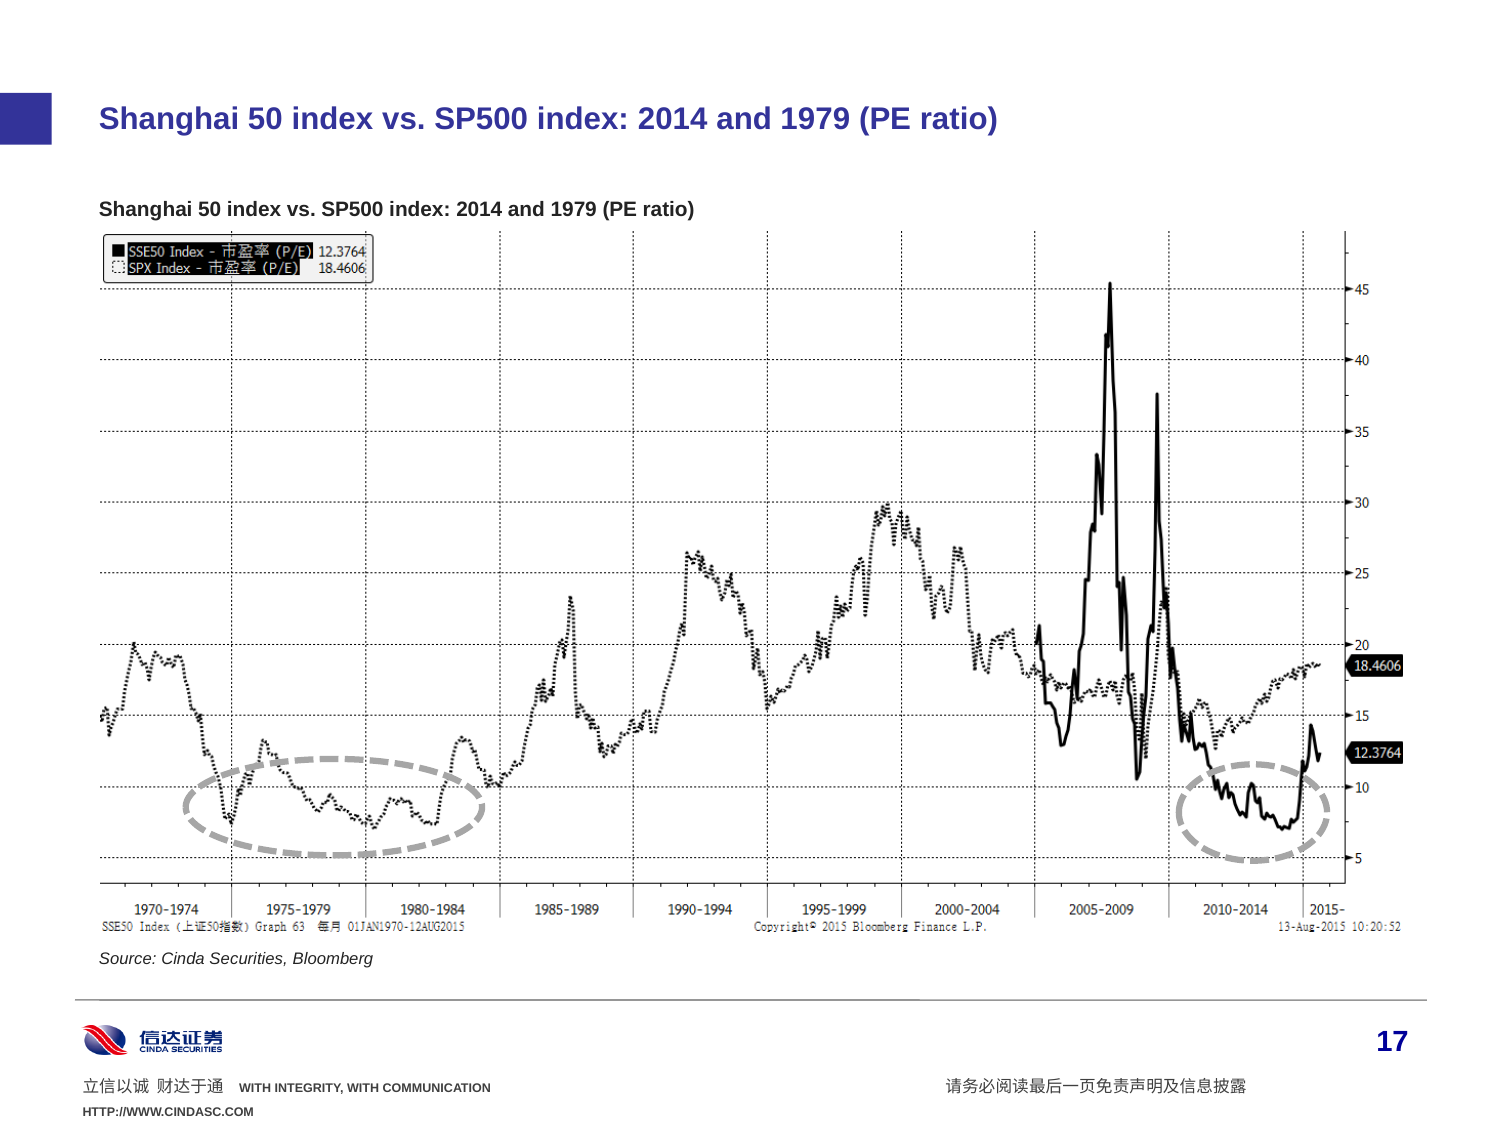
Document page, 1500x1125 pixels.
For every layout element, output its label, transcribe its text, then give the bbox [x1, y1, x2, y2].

title Shanghai 50 index vs. SP500 index: 2014 and 1979 (PE ratio) [98, 69, 1404, 170]
list Source: Cinda Securities, Bloomberg [98, 941, 1404, 983]
list Shanghai 50 index vs. SP500 index: 2014 and 1979 (PE ratio) [98, 182, 1404, 231]
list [100, 230, 1403, 934]
picture [81, 1025, 222, 1055]
